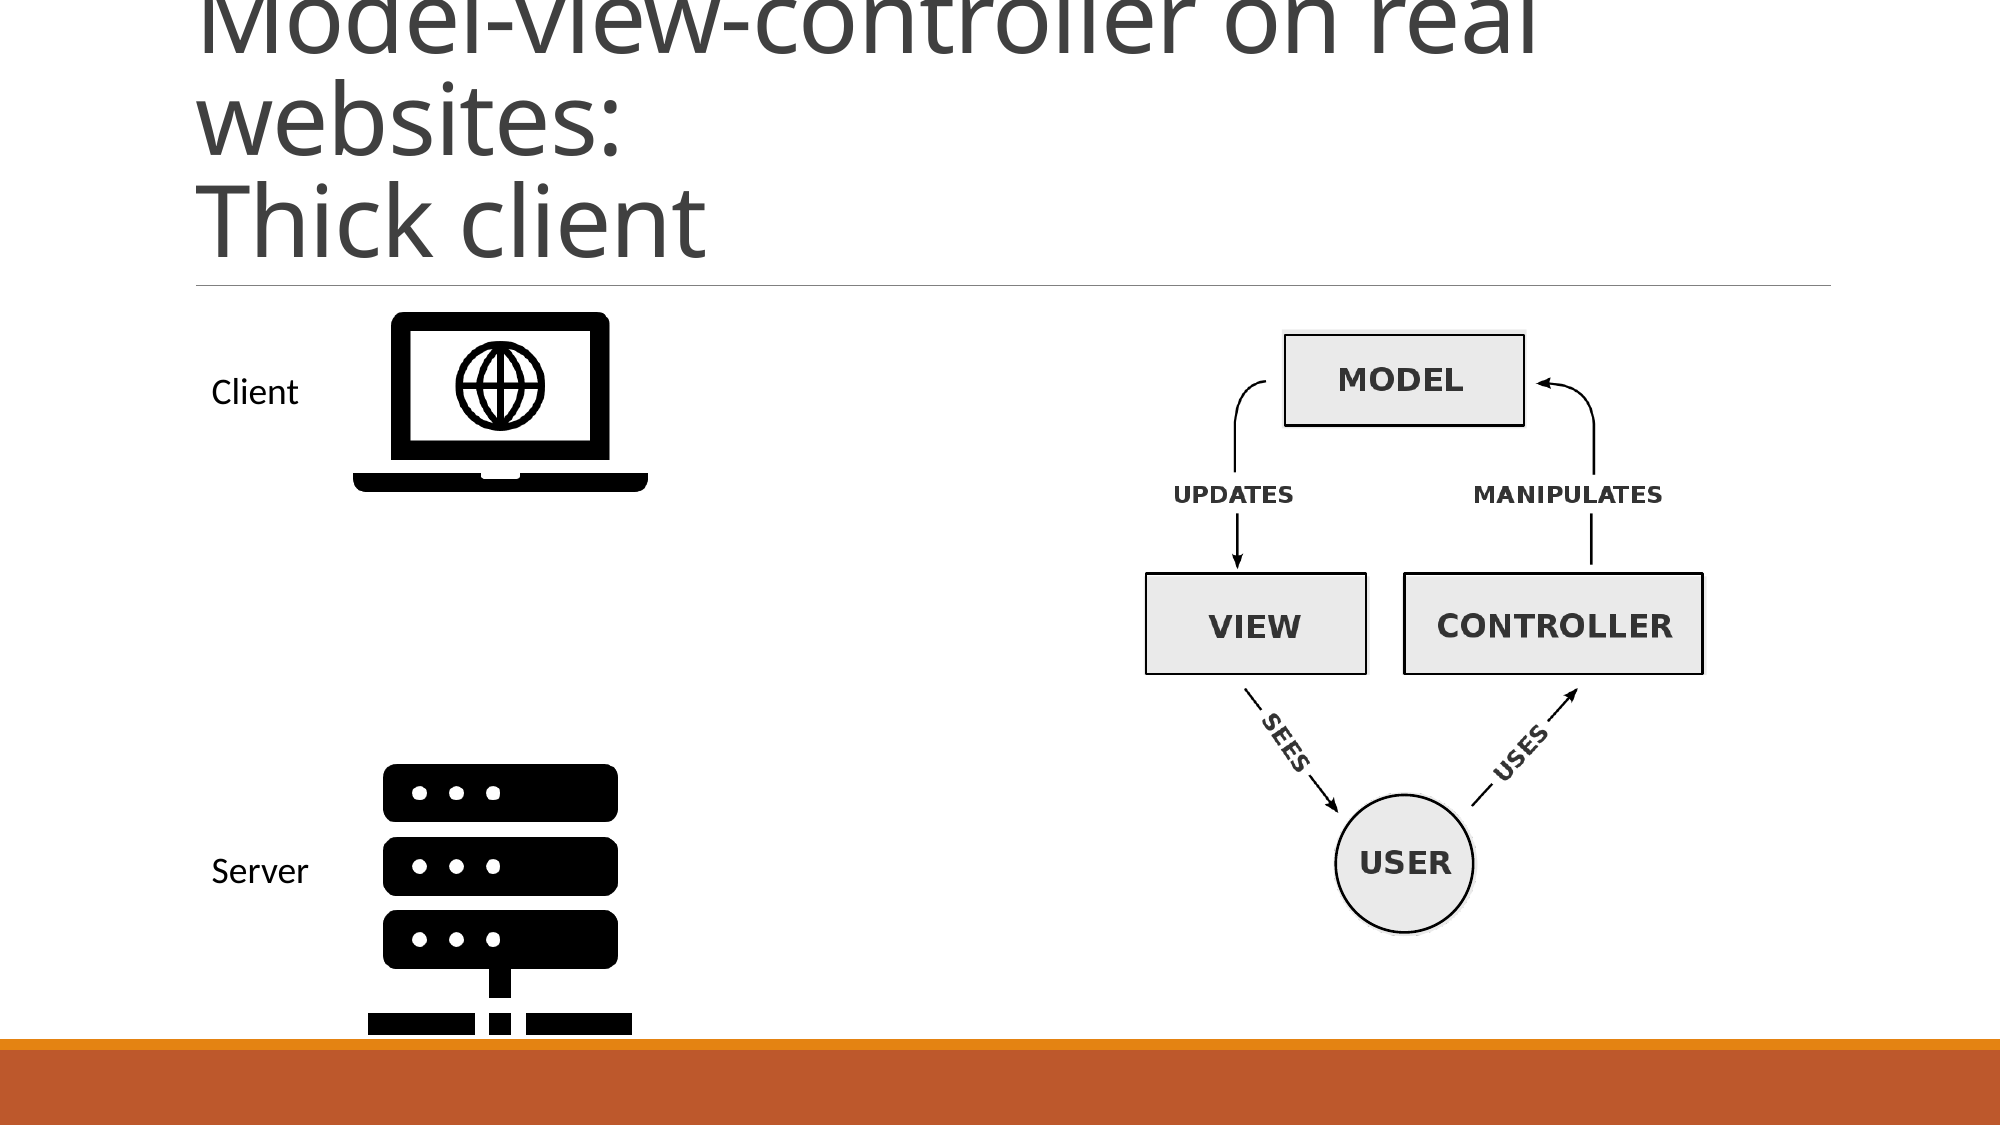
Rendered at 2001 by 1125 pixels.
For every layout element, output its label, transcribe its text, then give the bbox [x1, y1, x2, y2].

picture [1124, 302, 1726, 964]
picture [345, 247, 655, 556]
picture [323, 722, 677, 1076]
text_box Server [196, 838, 320, 899]
title Model-view-controller on real websites: Thick client [180, 47, 1830, 285]
text_box Client [196, 359, 342, 420]
